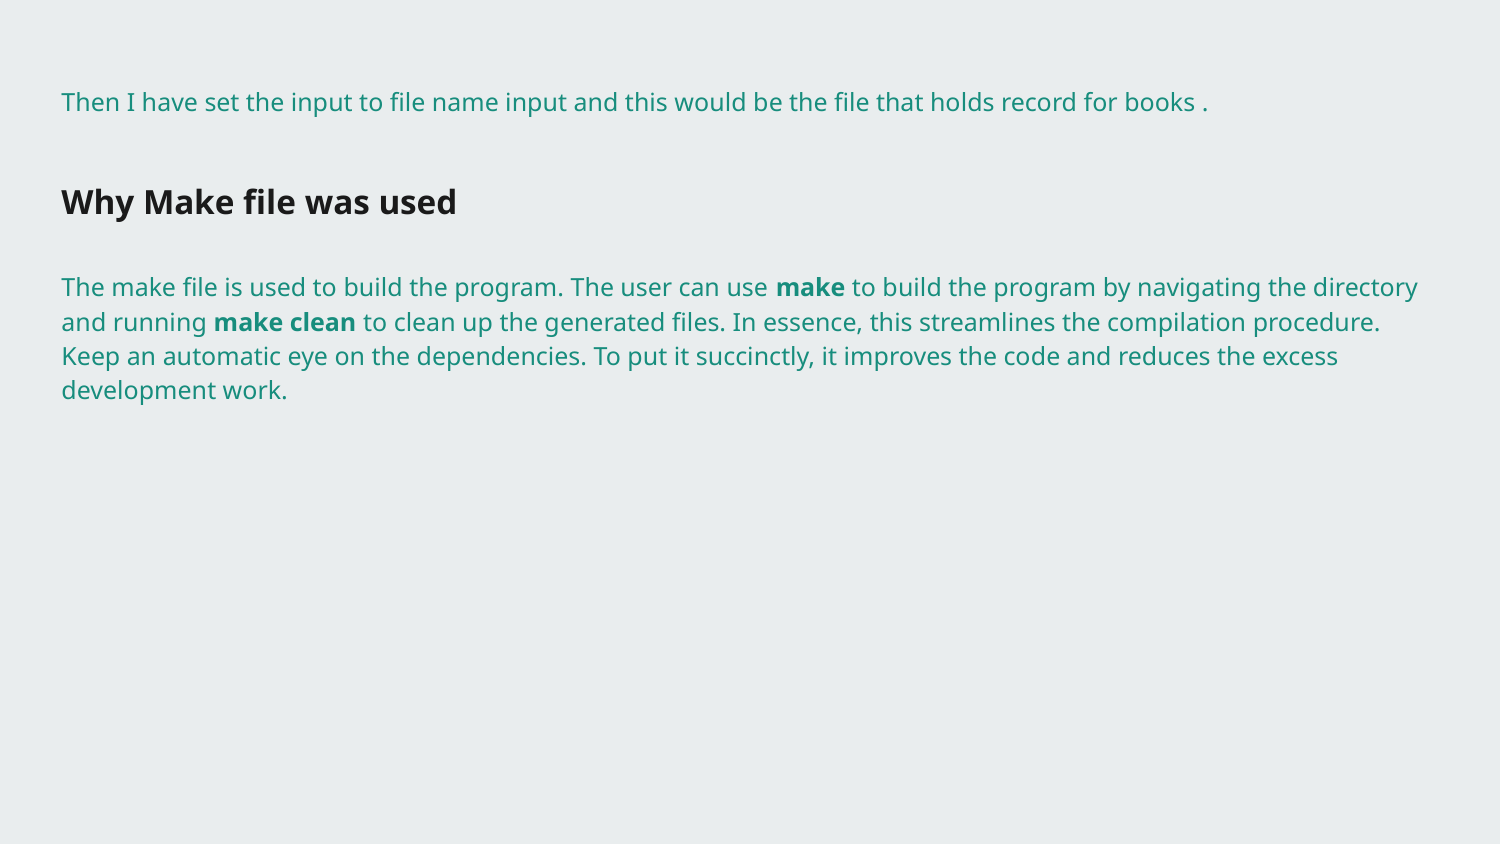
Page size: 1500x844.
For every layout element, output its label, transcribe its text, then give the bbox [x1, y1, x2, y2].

text_box Then I have set the input to file name input and this would be the file that holds record for books . Why Make file was used The make file is used to build the program. The user can use make to build the program by navigating the directory and running make clean to clean up the generated files. In essence, this streamlines the compilation procedure. Keep an automatic eye on the dependencies. To put it succinctly, it improves the code and reduces the excess development work. [46, 34, 1450, 808]
